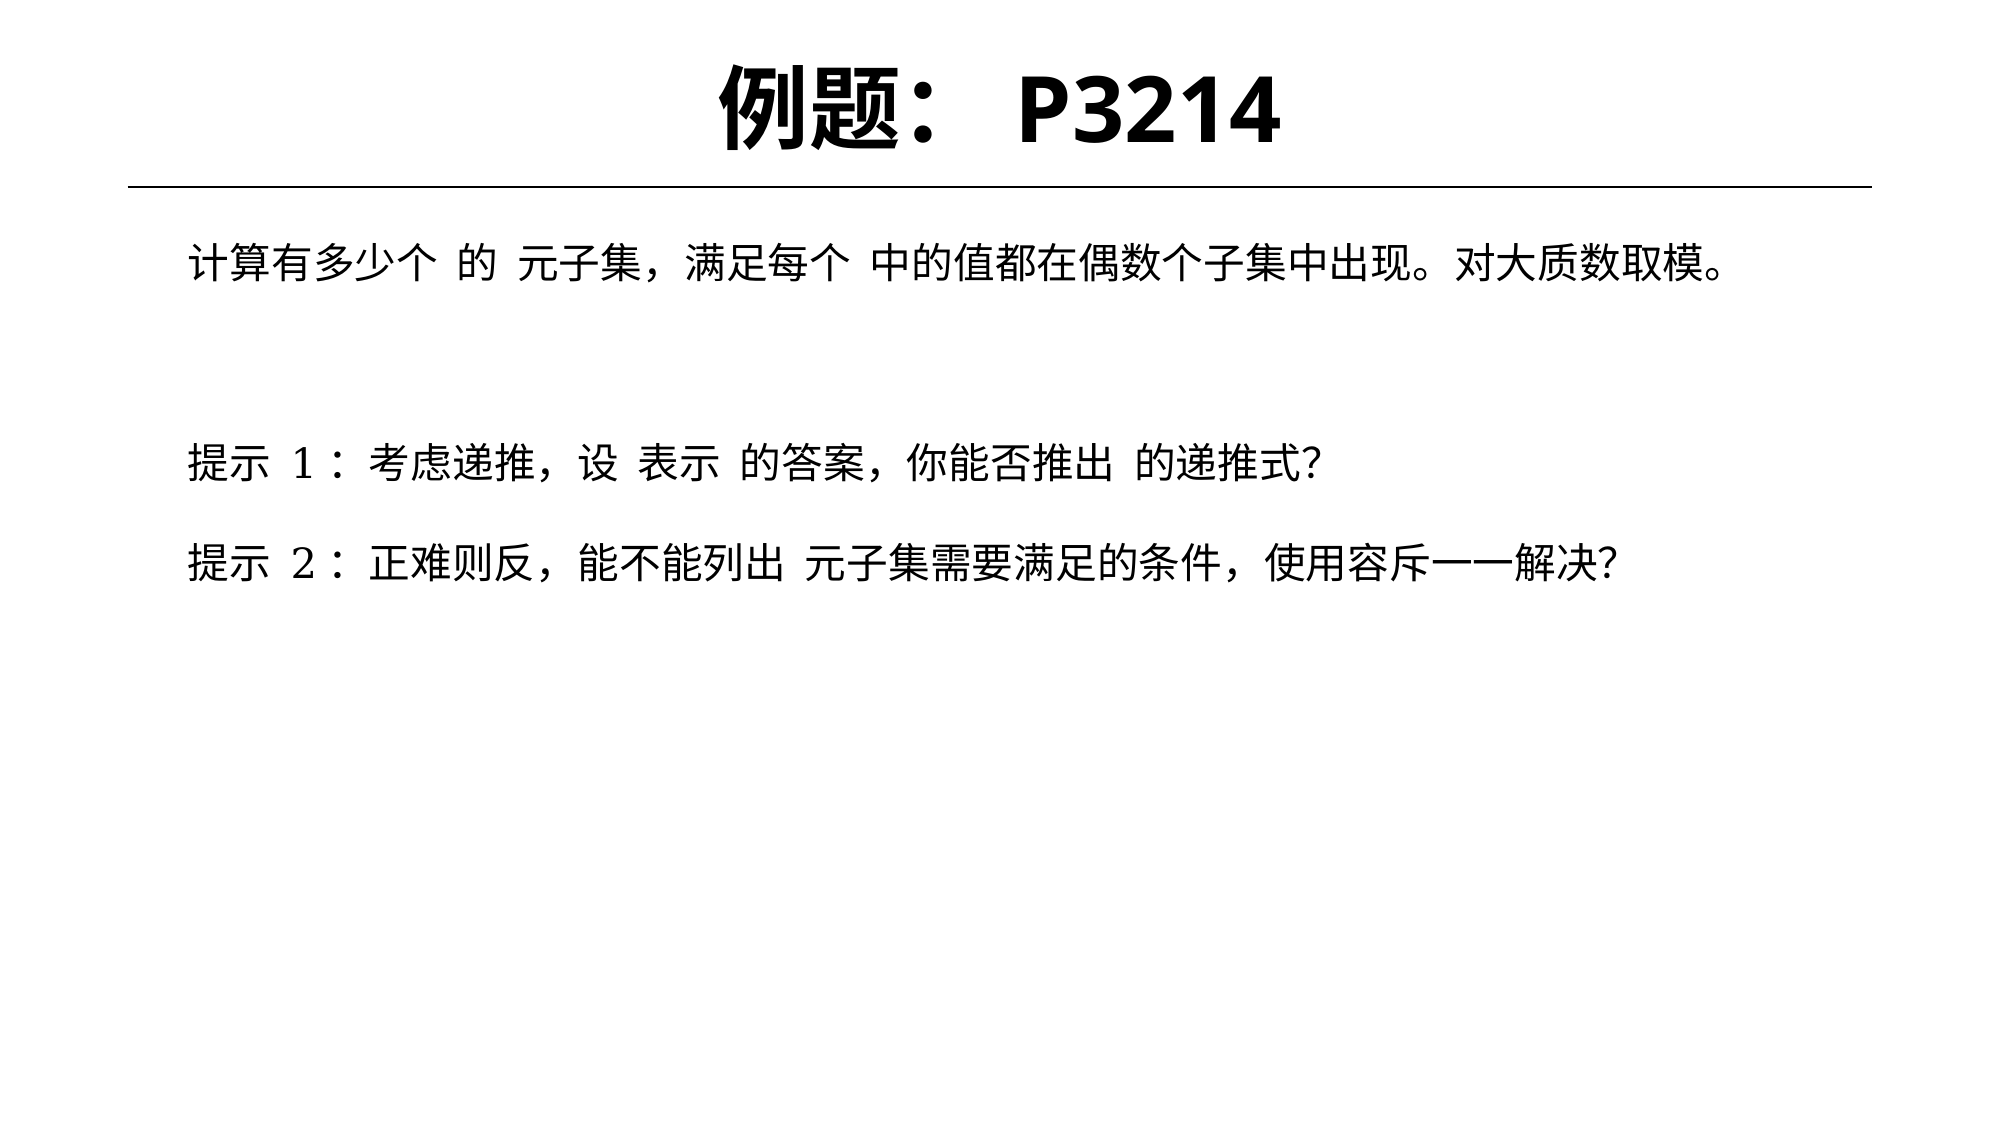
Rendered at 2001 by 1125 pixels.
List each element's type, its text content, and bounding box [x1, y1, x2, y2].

title 例题：P3214 [249, 18, 1750, 171]
